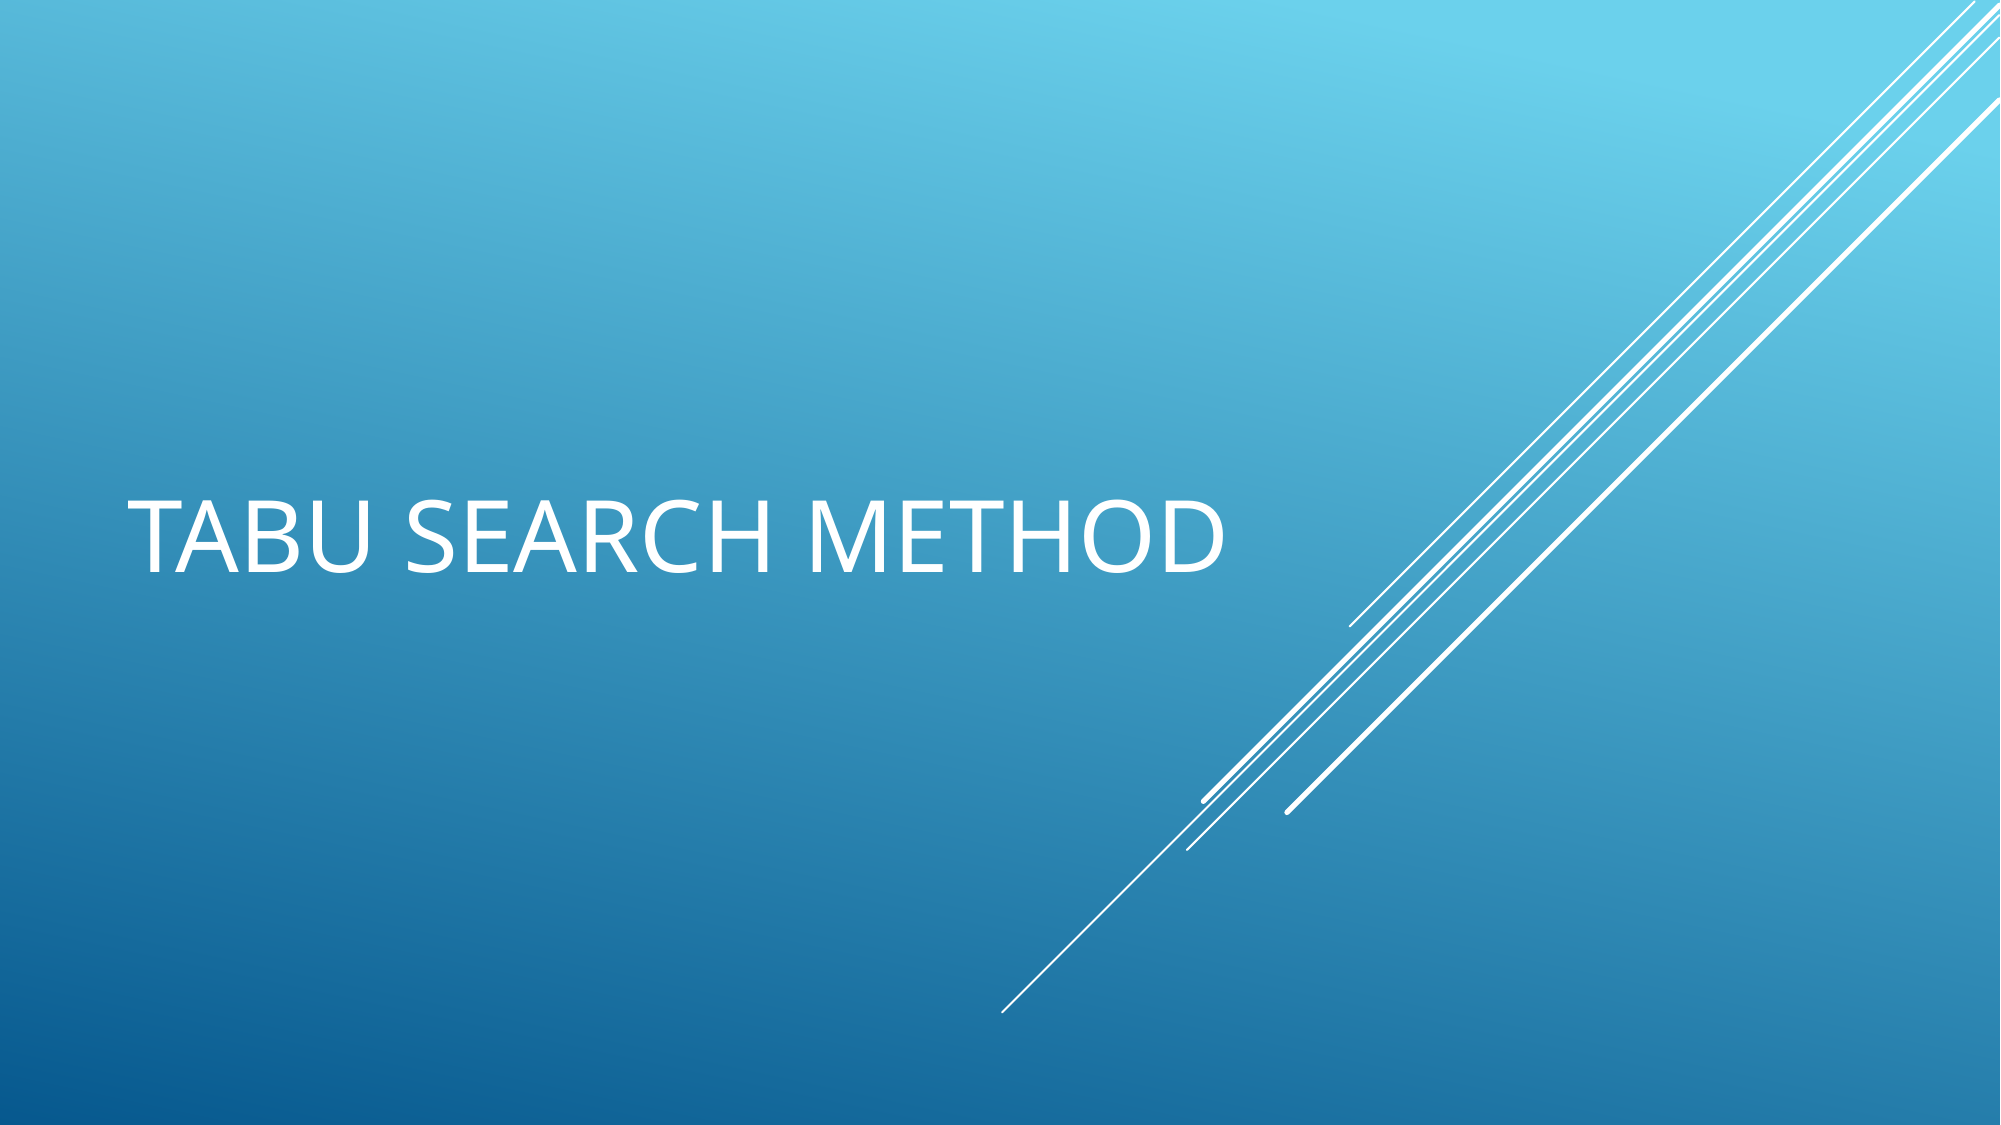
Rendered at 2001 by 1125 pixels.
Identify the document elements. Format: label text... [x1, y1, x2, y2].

title TABU SEARCH METHOD [112, 112, 1425, 600]
